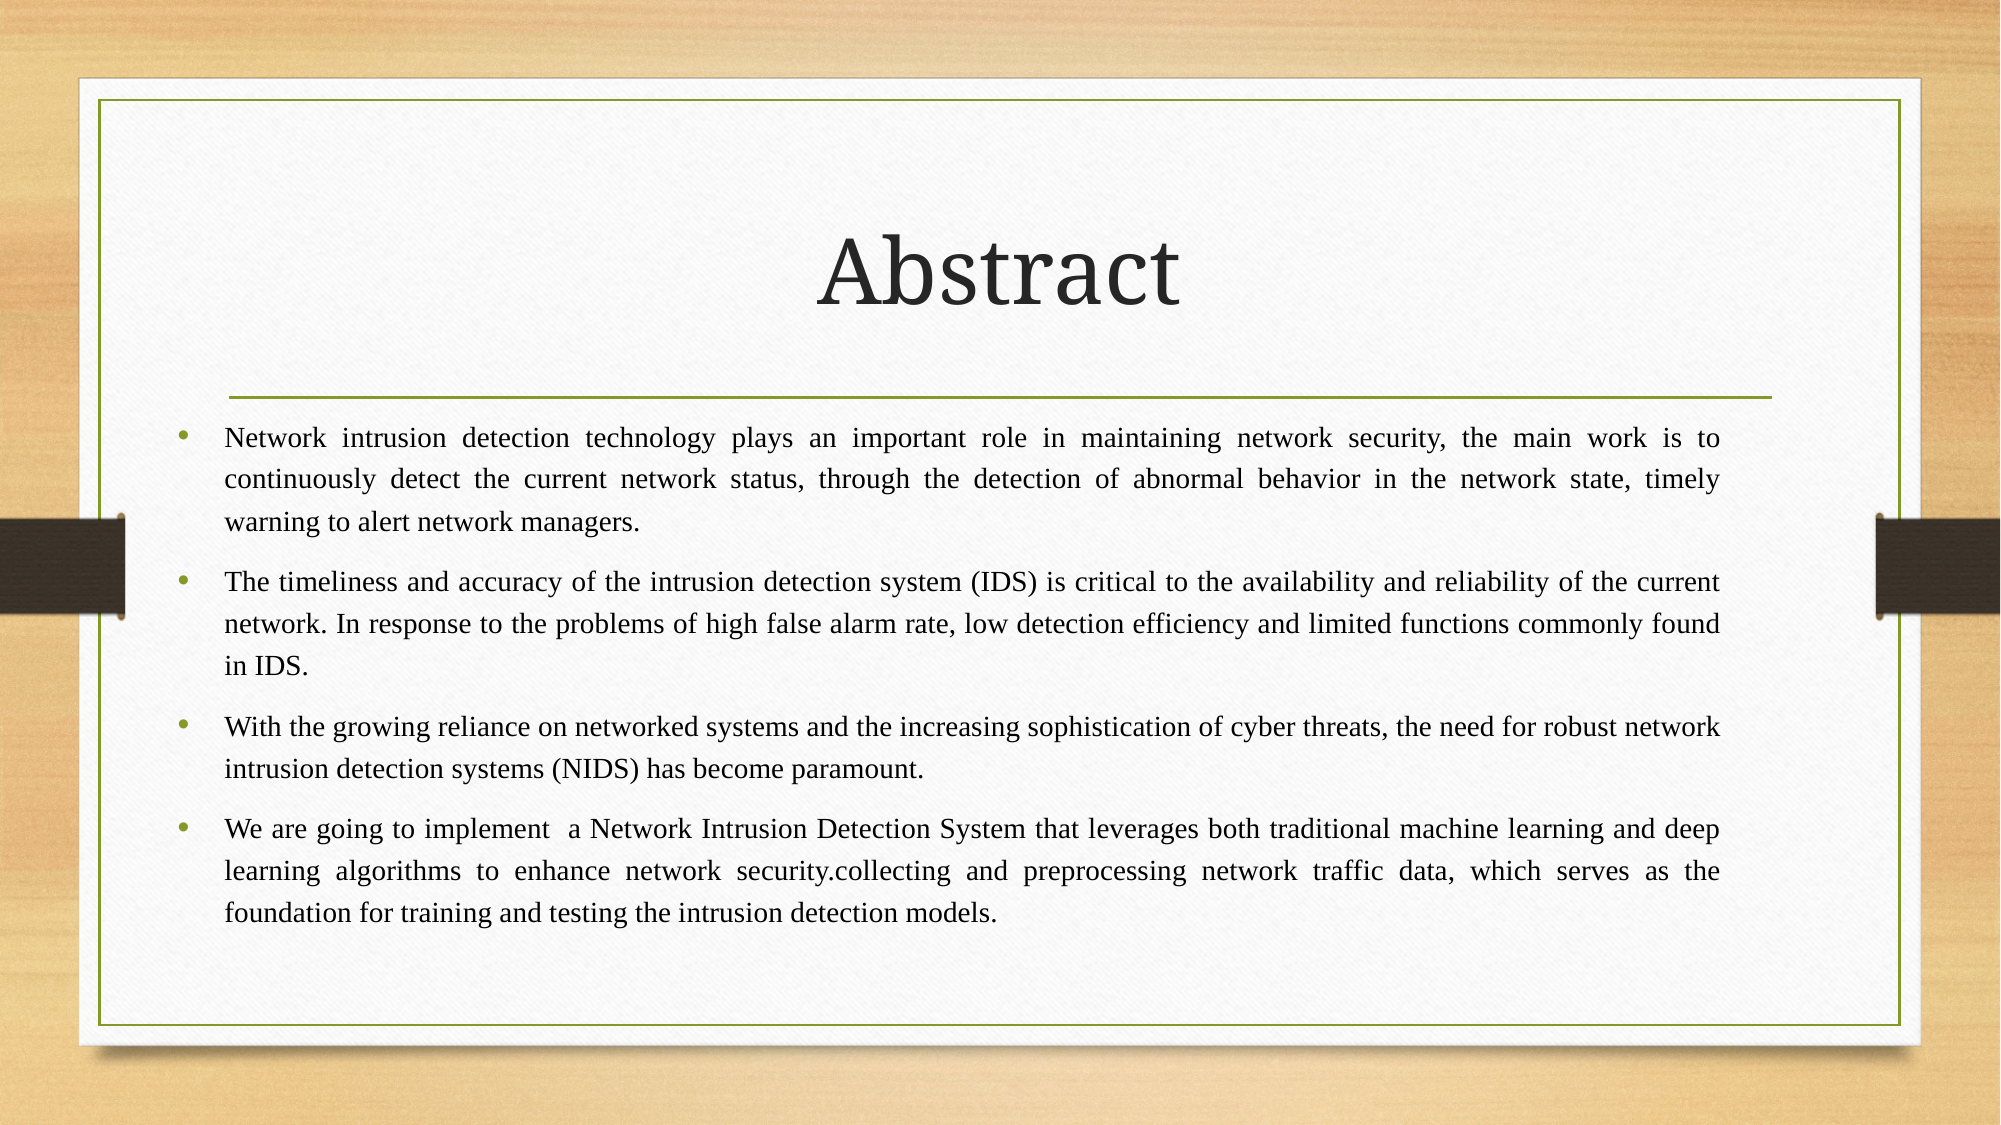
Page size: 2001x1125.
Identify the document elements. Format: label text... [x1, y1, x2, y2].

picture [0, 0, 2001, 1125]
title Abstract [212, 161, 1788, 375]
list Network intrusion detection technology plays an important role in maintaining network security, the main work is to continuously detect the current network status, through the detection of abnormal behavior in the network state, timely warning to alert network managers. The timeliness and accuracy of the intrusion detection system (IDS) is critical to the availability and reliability of the current network. In response to the problems of high false alarm rate, low detection efficiency and limited functions commonly found in IDS. With the growing reliance on networked systems and the increasing sophistication of cyber threats, the need for robust network intrusion detection systems (NIDS) has become paramount. We are going to implement a Network Intrusion Detection System that leverages both traditional machine learning and deep learning algorithms to enhance network security.collecting and preprocessing network traffic data, which serves as the foundation for training and testing the intrusion detection models. [162, 403, 1738, 964]
